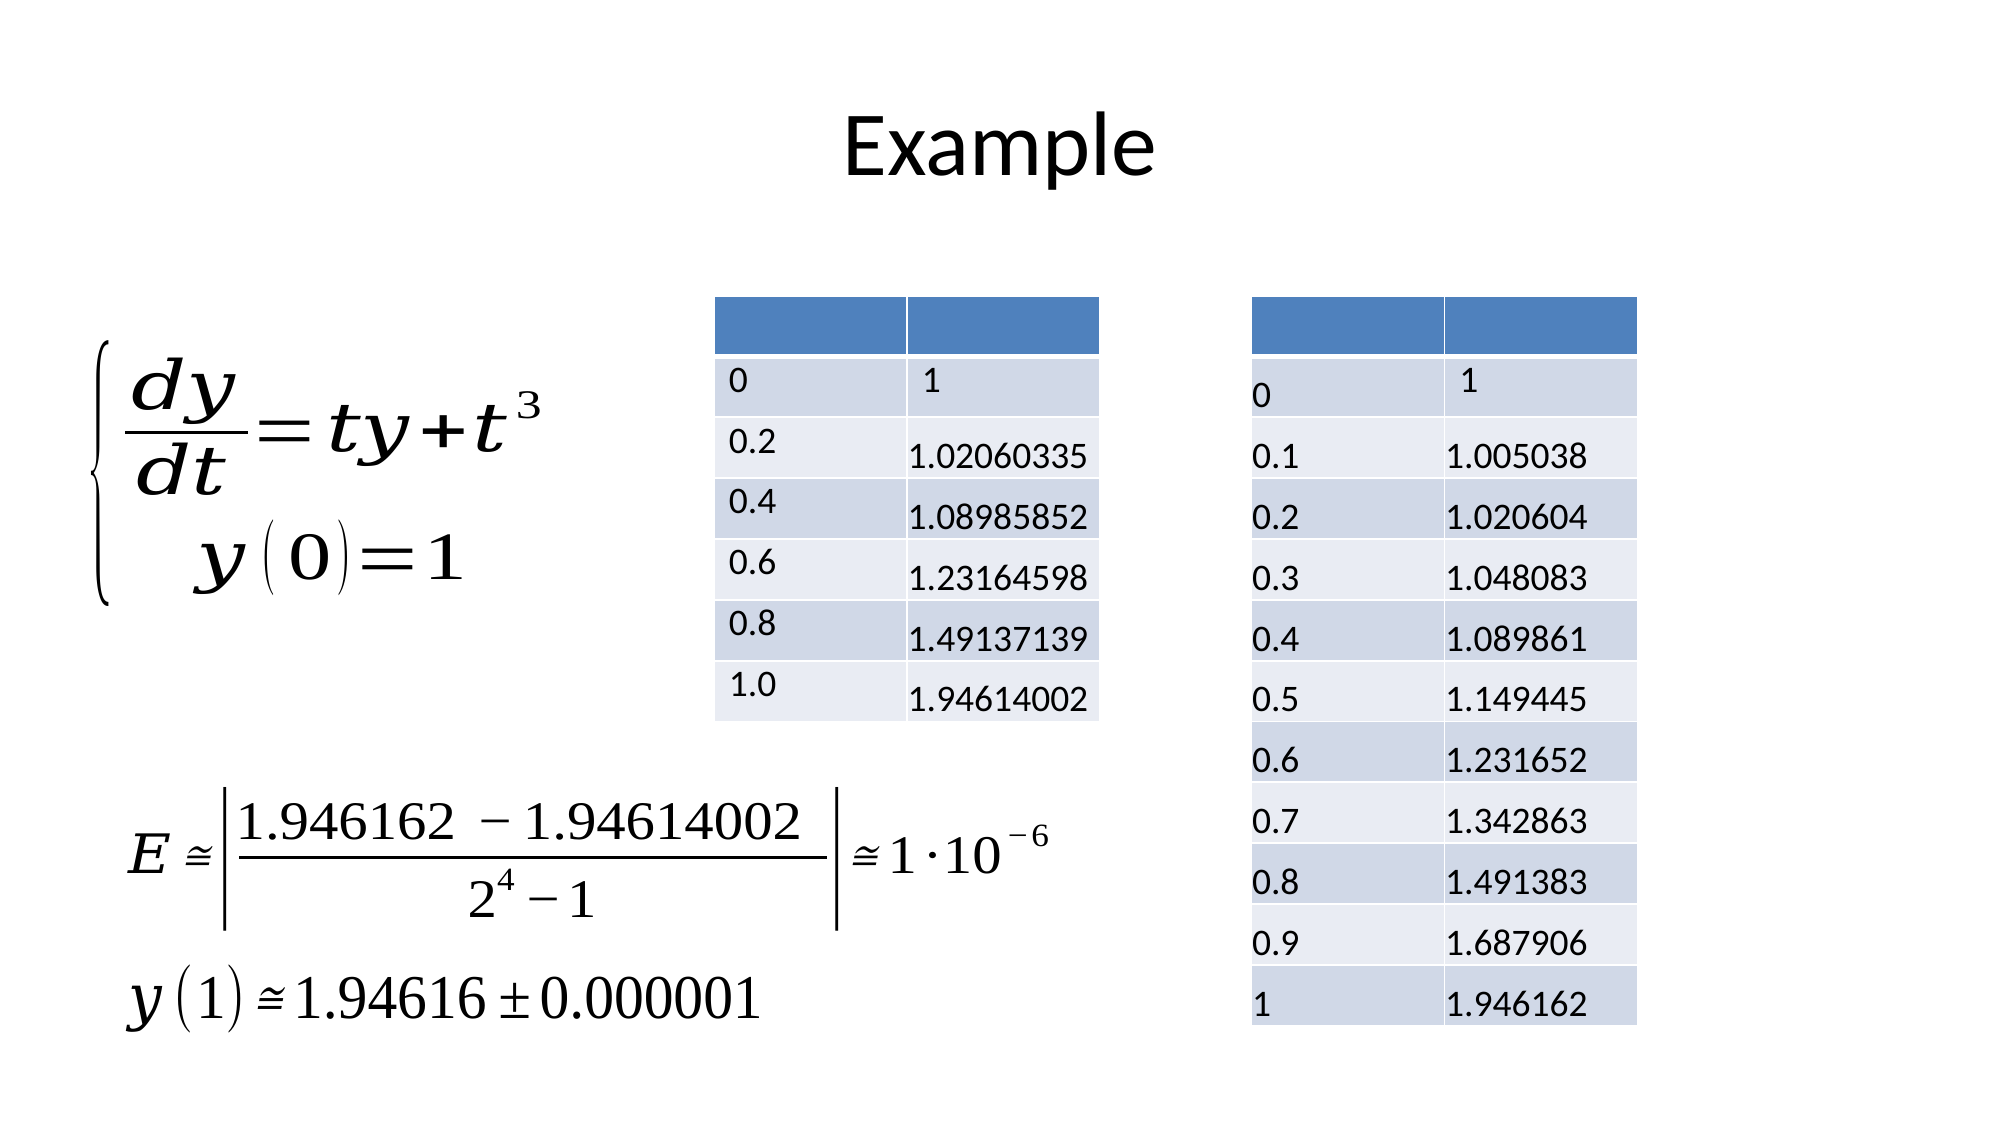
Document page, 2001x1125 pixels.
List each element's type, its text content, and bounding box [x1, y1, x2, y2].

title Example [99, 45, 1900, 233]
